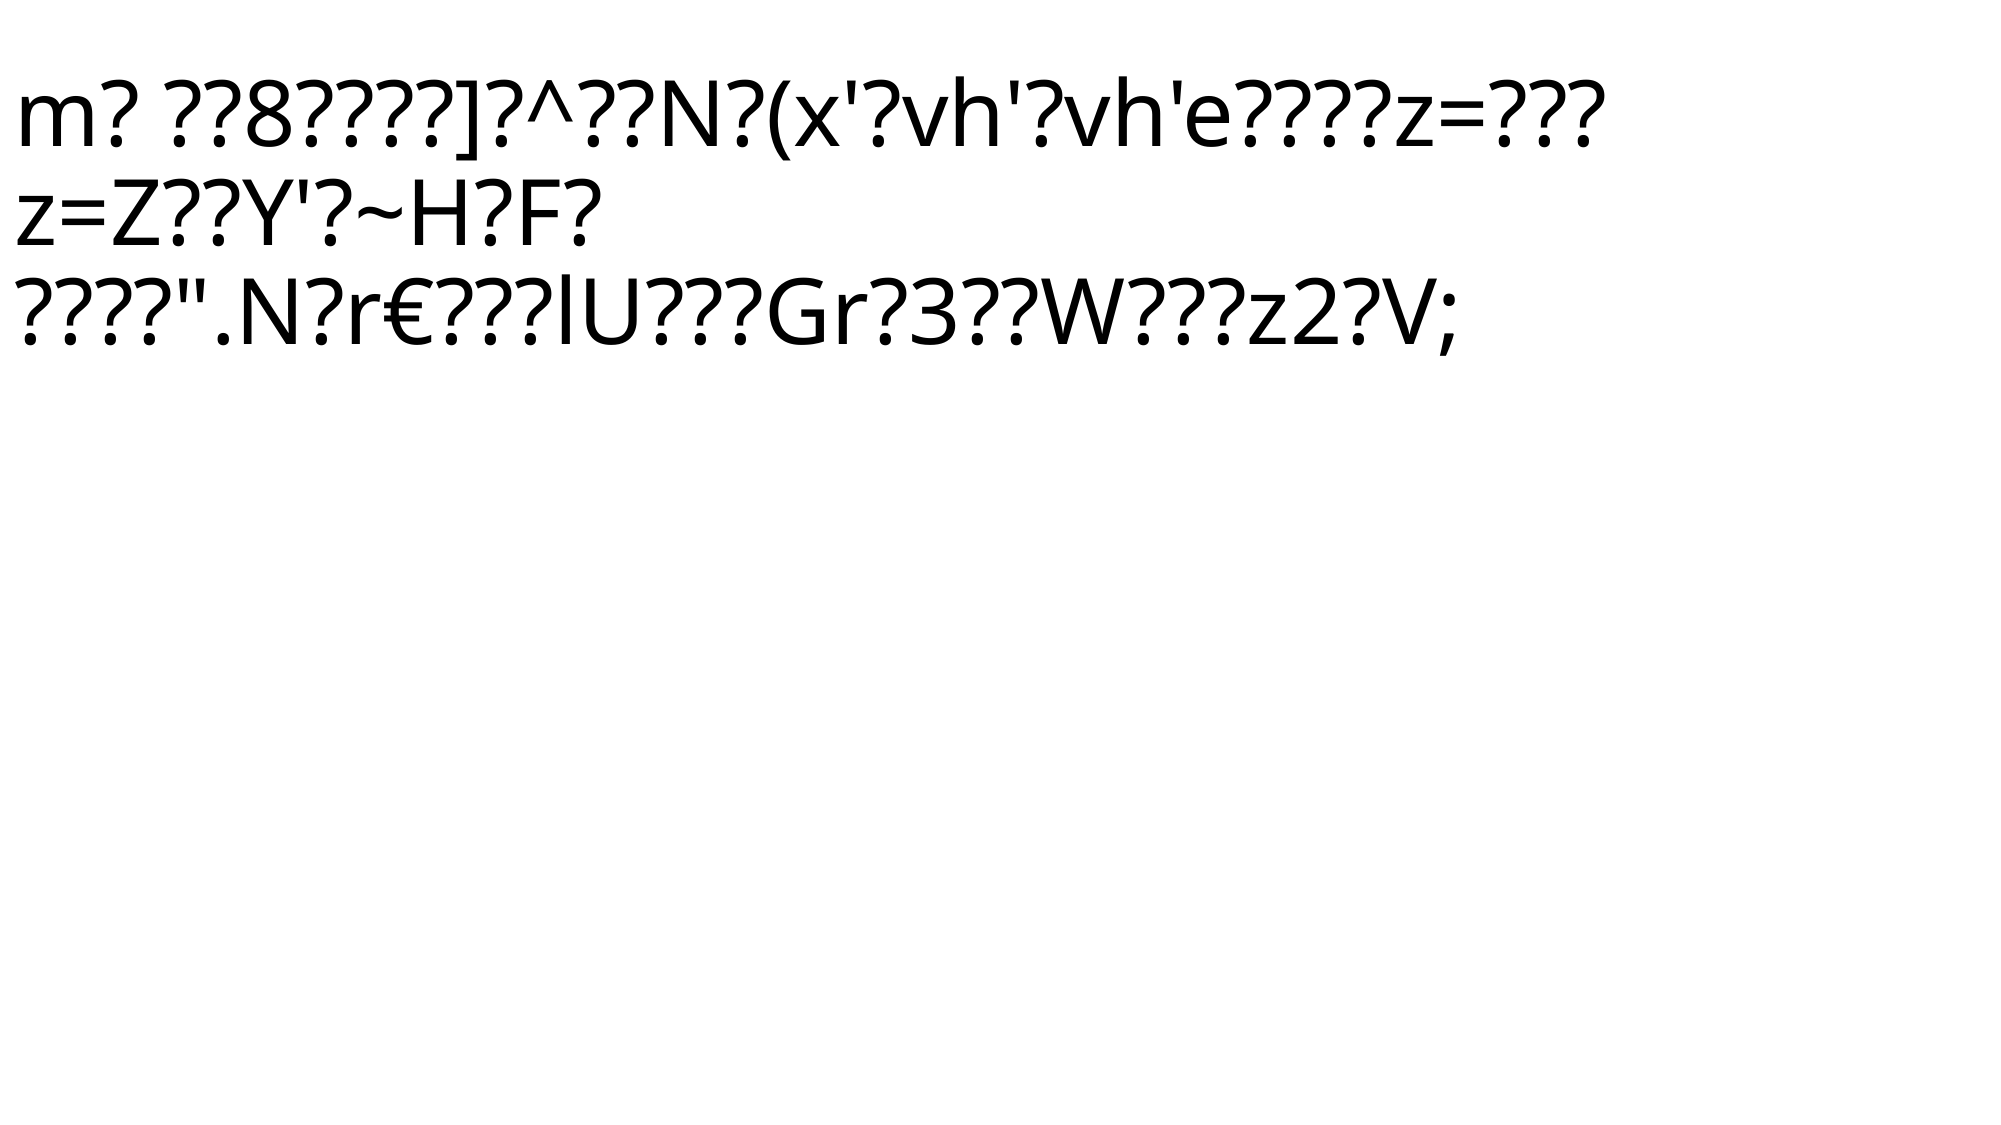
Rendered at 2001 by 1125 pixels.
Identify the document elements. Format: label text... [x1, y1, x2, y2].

title m? ??8????]?^??N?(x'?vh'?vh'e????z=???z=Z??Y'?~H?F? ????".N?r€???lU???Gr?3??W???z2?V; [0, 59, 1725, 278]
